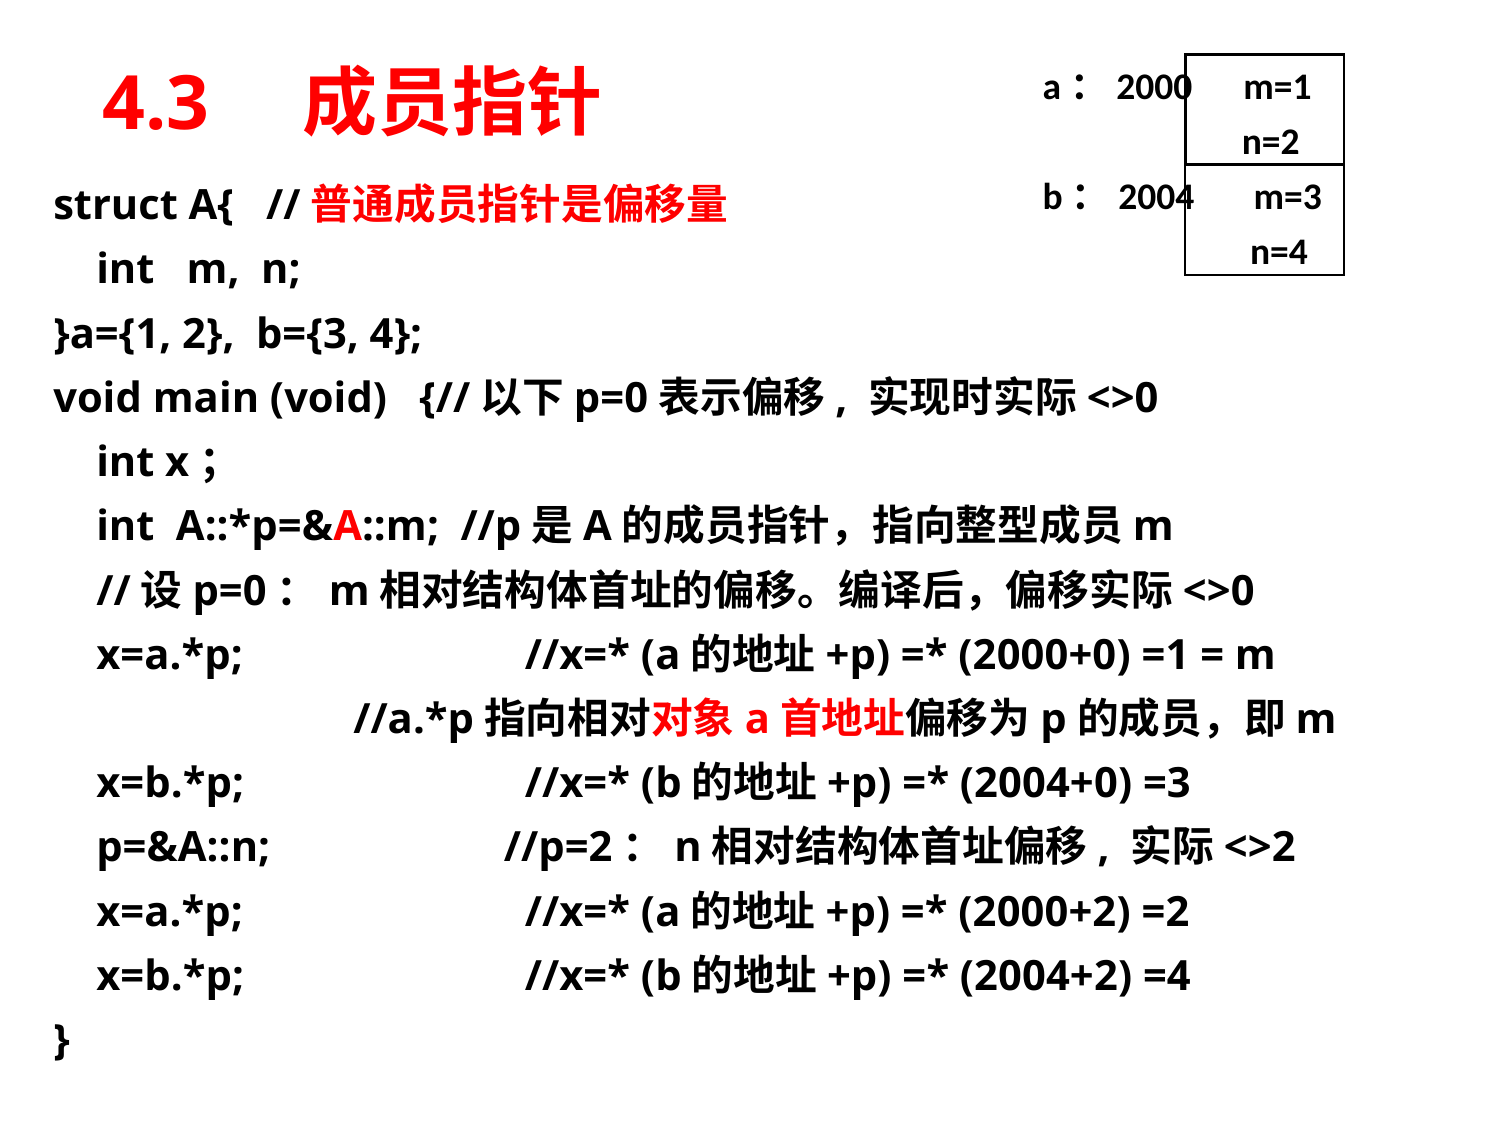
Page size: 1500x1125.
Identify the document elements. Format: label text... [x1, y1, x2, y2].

title 4.3 成员指针 [87, 31, 1363, 160]
text_box struct A{ //普通成员指针是偏移量 int m, n; }a={1, 2}, b={3, 4}; void main (void) {//以下p=0表示偏移, 实现时实际<>0 int x； int A::*p=&A::m; //p是A的成员指针，指向整型成员m //设p=0：m相对结构体首址的偏移。编译后，偏移实际<>0 x=a.*p; //x=* (a的地址+p) =* (2000+0) =1 = m //a.*p指向相对对象a首地址偏移为p的成员，即m x=b.*p; //x=* (b的地址+p) =* (2004+0) =3 p=&A::n; //p=2：n相对结构体首址偏移, 实际<>2 x=a.*p; //x=* (a的地址+p) =* (2000+2) =2 x=b.*p; //x=* (b的地址+p) =* (2004+2) =4 } [38, 160, 1414, 1047]
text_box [1049, 54, 1345, 276]
